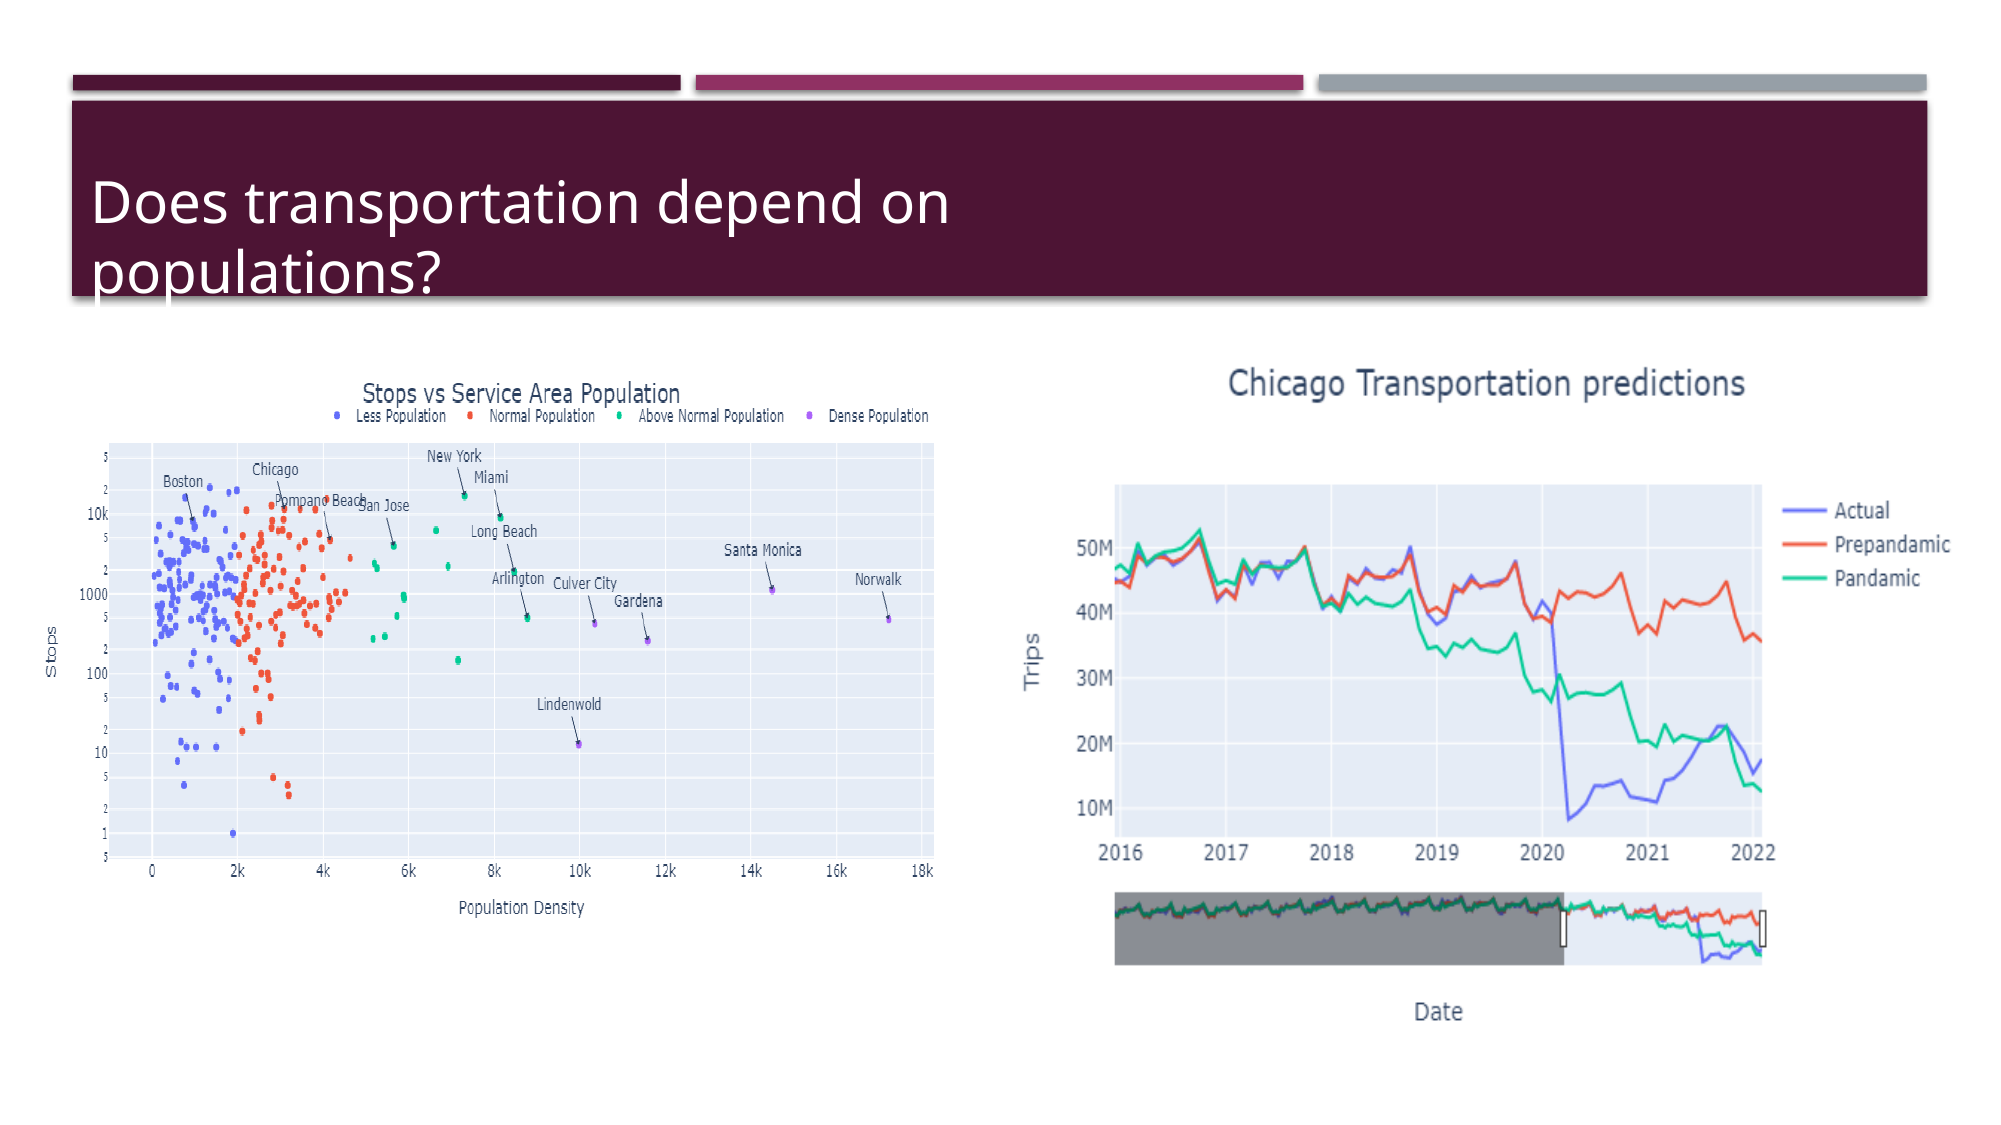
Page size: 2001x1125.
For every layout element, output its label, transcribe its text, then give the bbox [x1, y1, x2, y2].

text_box Does transportation depend on populations? [75, 158, 1233, 314]
picture [996, 307, 1978, 1108]
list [31, 362, 1011, 968]
